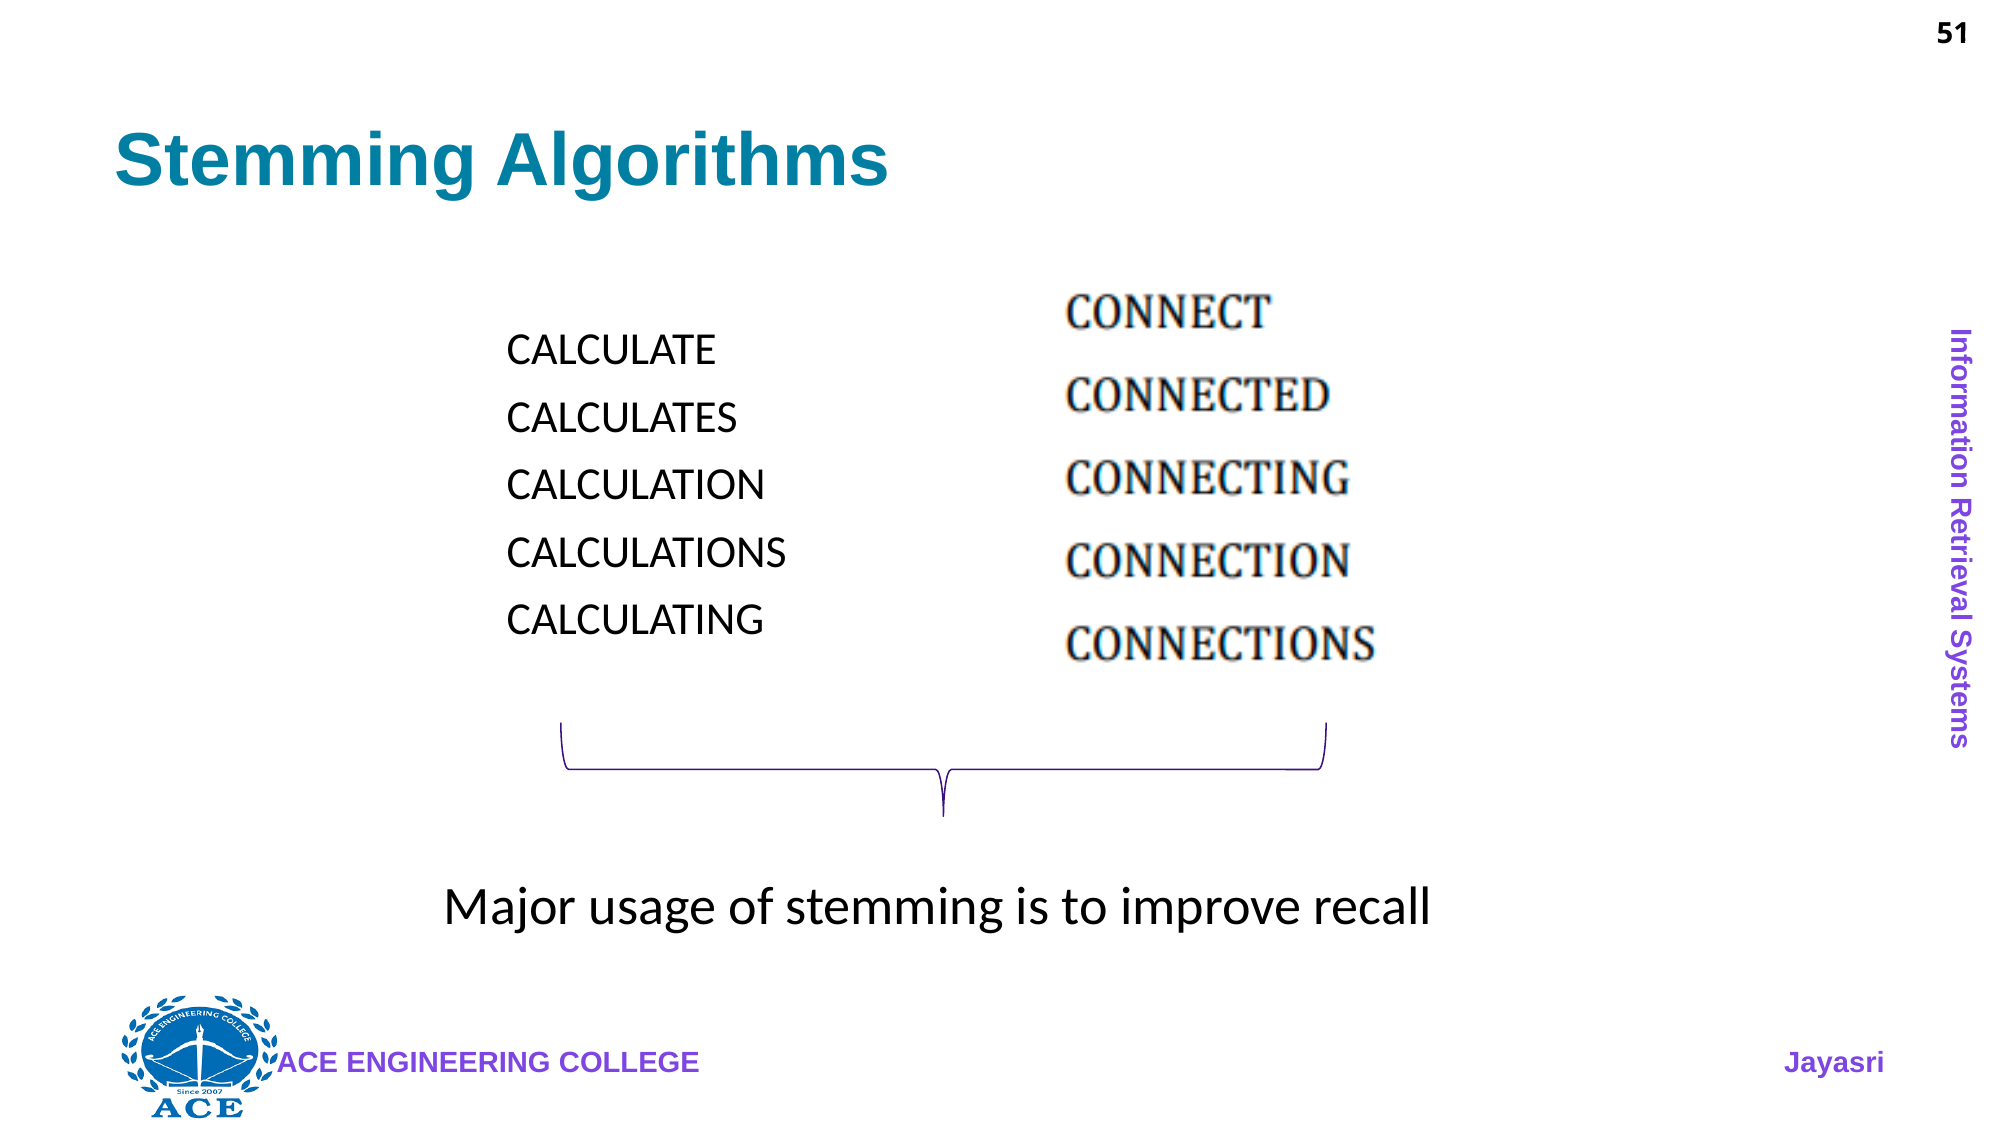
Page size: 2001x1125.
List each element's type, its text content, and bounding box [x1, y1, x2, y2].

slide_number 51 [1879, 18, 2000, 49]
picture [1042, 282, 1401, 689]
text_box Major usage of stemming is to improve recall [429, 862, 1546, 1008]
text_box [560, 722, 1327, 817]
title Stemming Algorithms [99, 35, 1900, 216]
list CALCULATE CALCULATES CALCULATION CALCULATIONS CALCULATING [99, 236, 1901, 1010]
picture [101, 1010, 303, 1125]
